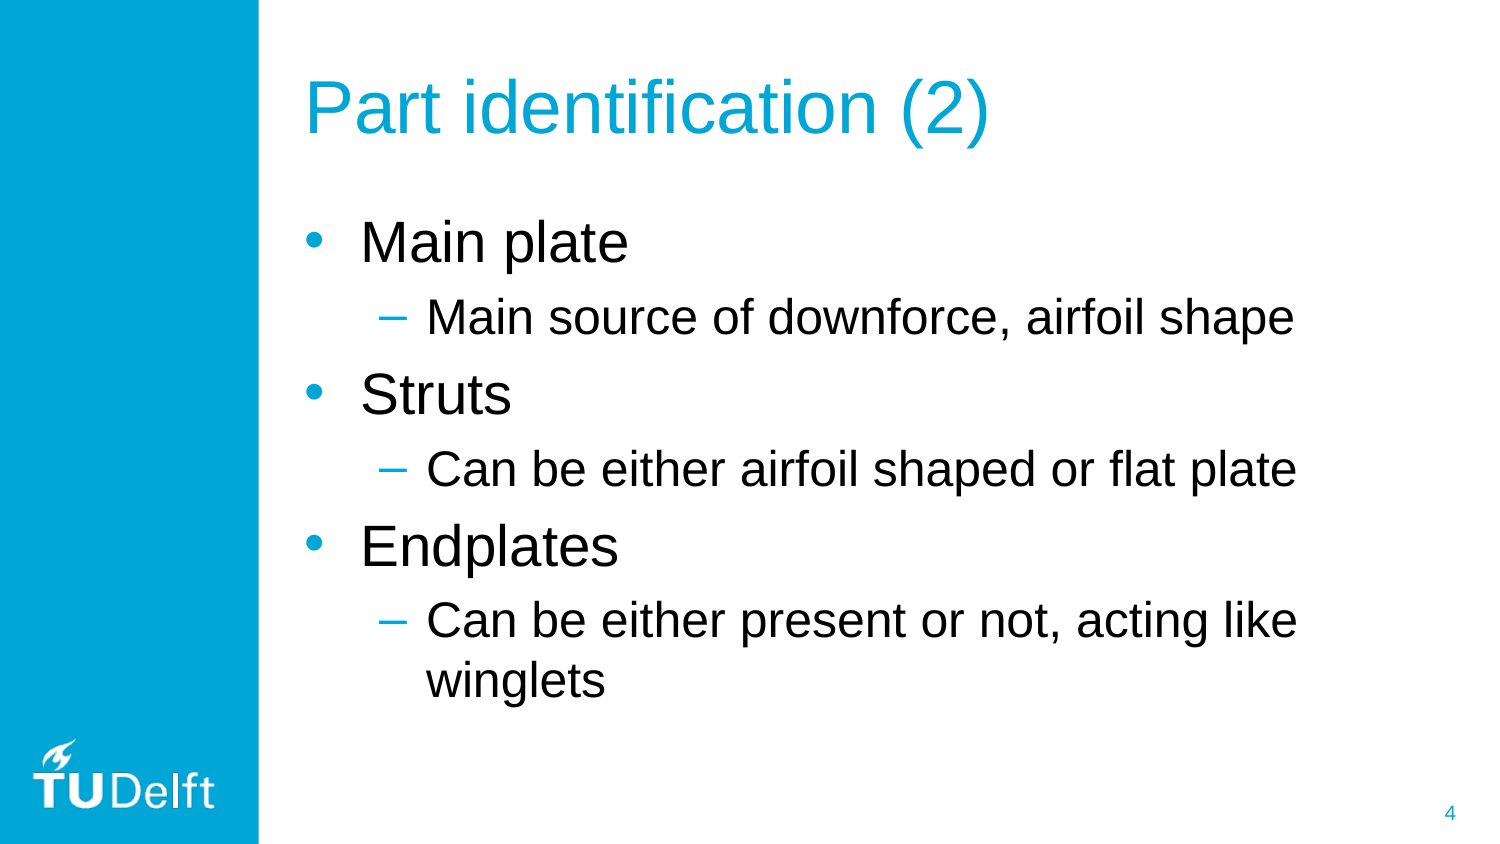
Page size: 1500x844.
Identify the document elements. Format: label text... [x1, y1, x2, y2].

title Part identification (2) [289, 33, 1455, 175]
list Main plate Main source of downforce, airfoil shape Struts Can be either airfoil shaped or flat plate Endplates Can be either present or not, acting like winglets [289, 196, 1455, 769]
